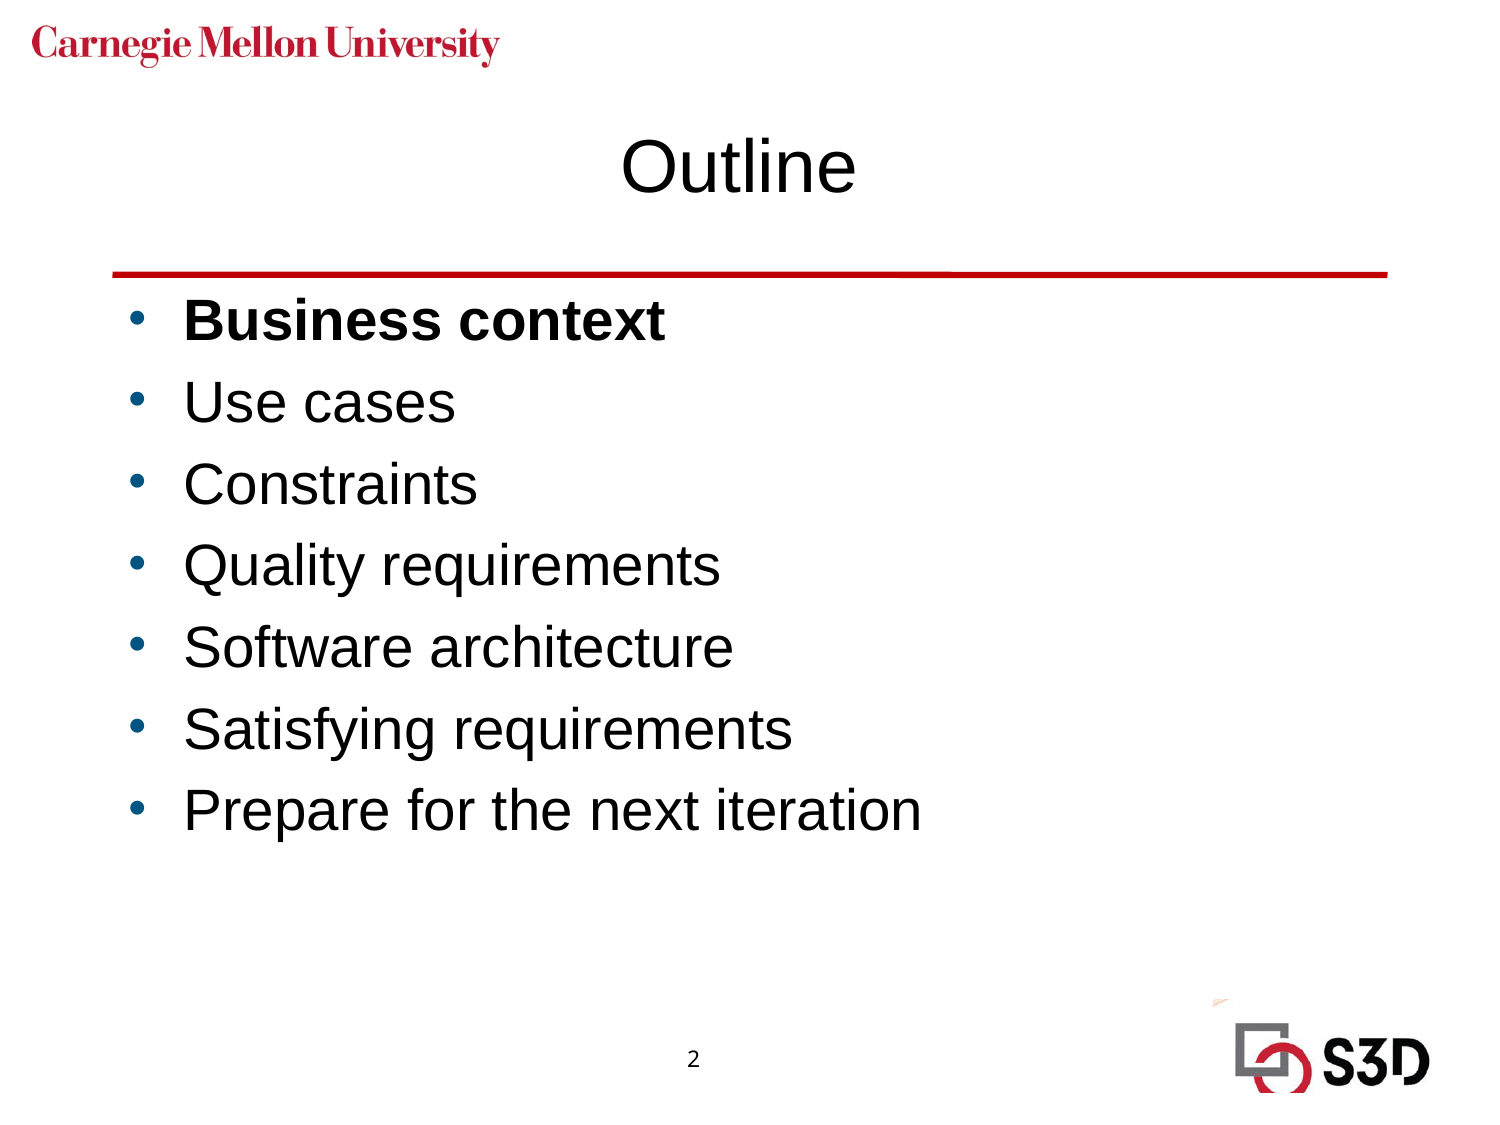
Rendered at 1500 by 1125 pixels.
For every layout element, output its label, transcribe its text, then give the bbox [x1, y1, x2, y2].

picture [32, 25, 500, 68]
title Outline [112, 68, 1388, 257]
list Business context Use cases Constraints Quality requirements Software architecture Satisfying requirements Prepare for the next iteration [112, 275, 1388, 938]
